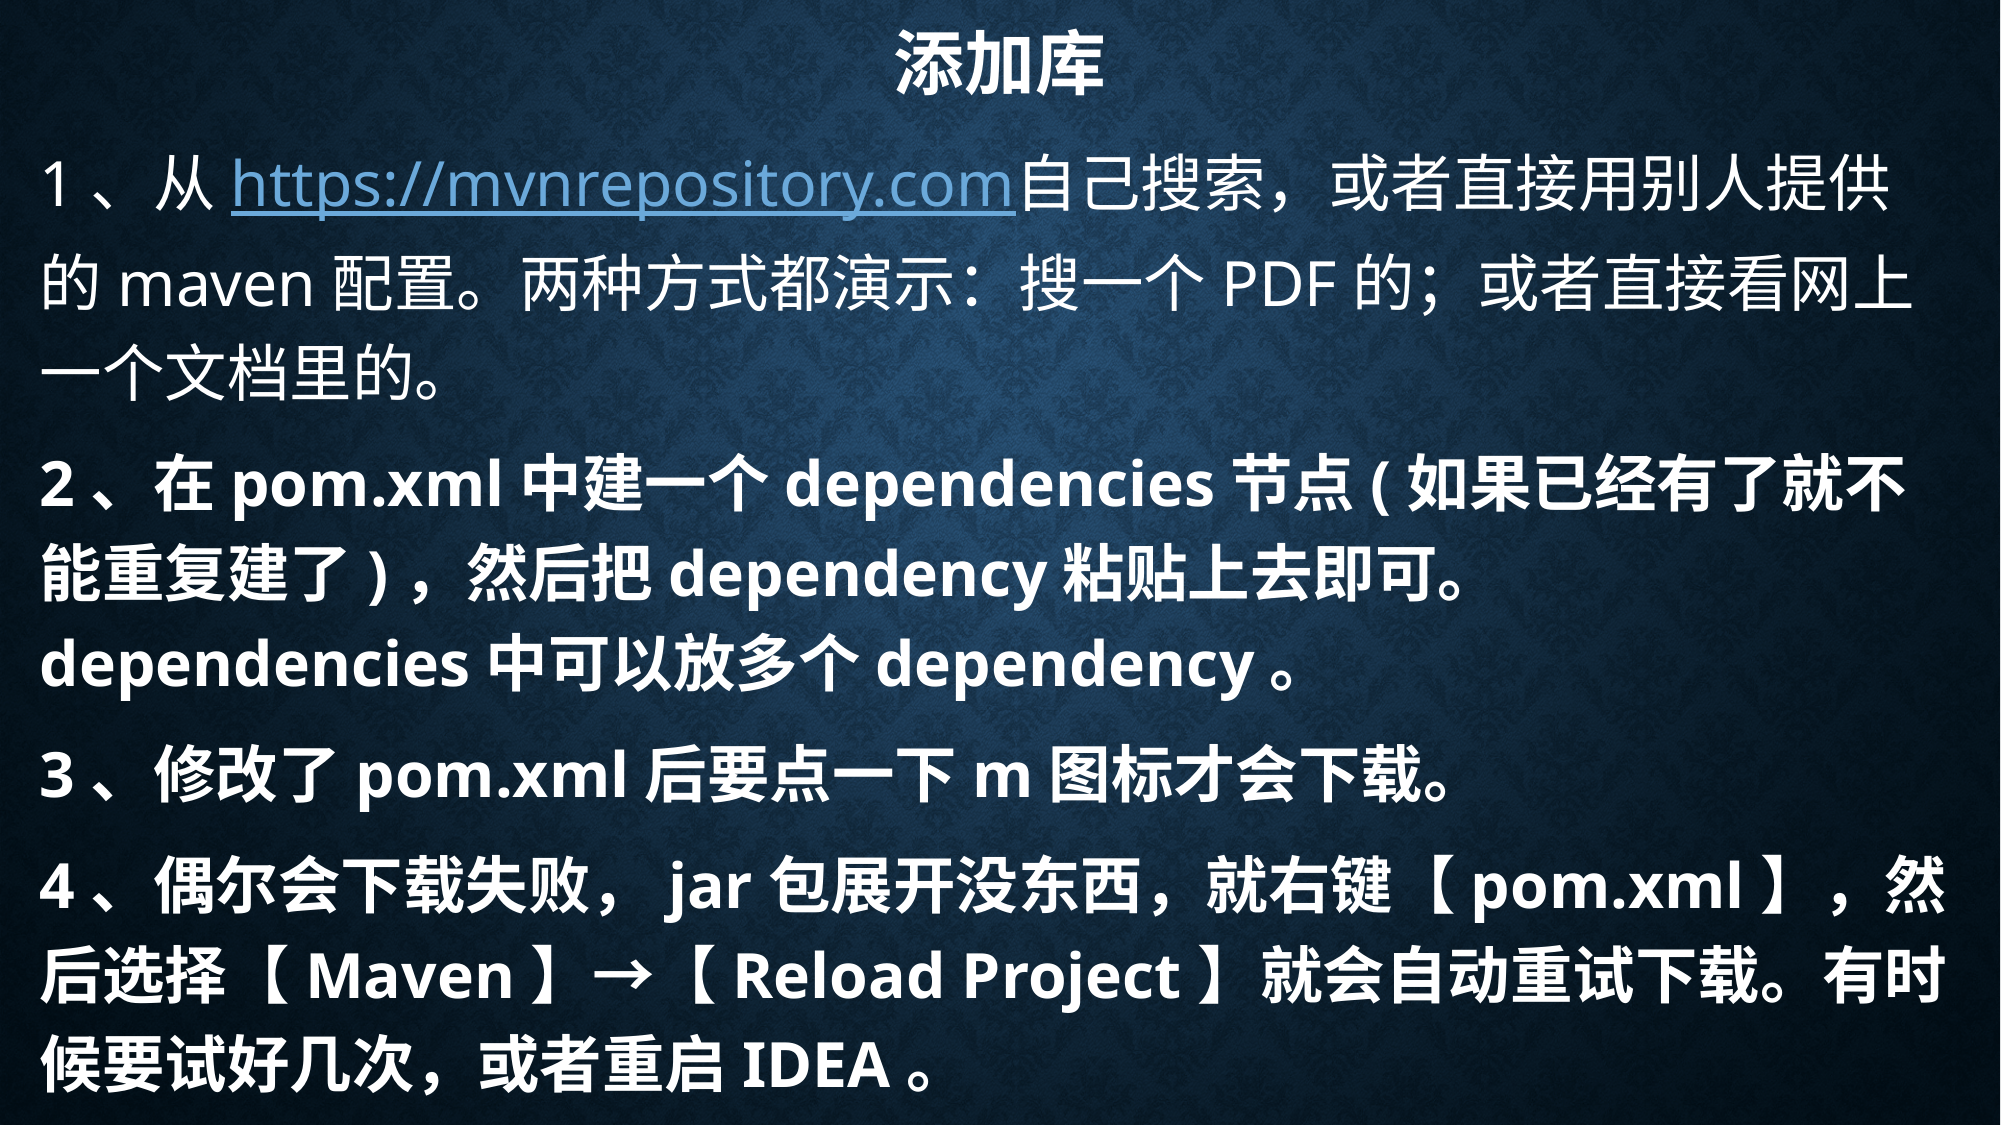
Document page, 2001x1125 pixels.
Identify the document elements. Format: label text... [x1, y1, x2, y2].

title 添加库 [150, 13, 1850, 119]
list 1、从https://mvnrepository.com自己搜索，或者直接用别人提供的maven配置。两种方式都演示：搜一个PDF的；或者直接看网上一个文档里的。 2、在pom.xml中建一个dependencies节点(如果已经有了就不能重复建了)，然后把dependency粘贴上去即可。 dependencies中可以放多个dependency。 3、修改了pom.xml后要点一下m图标才会下载。 4、偶尔会下载失败，jar包展开没东西，就右键【pom.xml】，然后选择【Maven】→【Reload Project】就会自动重试下载。有时候要试好几次，或者重启IDEA。 [24, 119, 1967, 1073]
